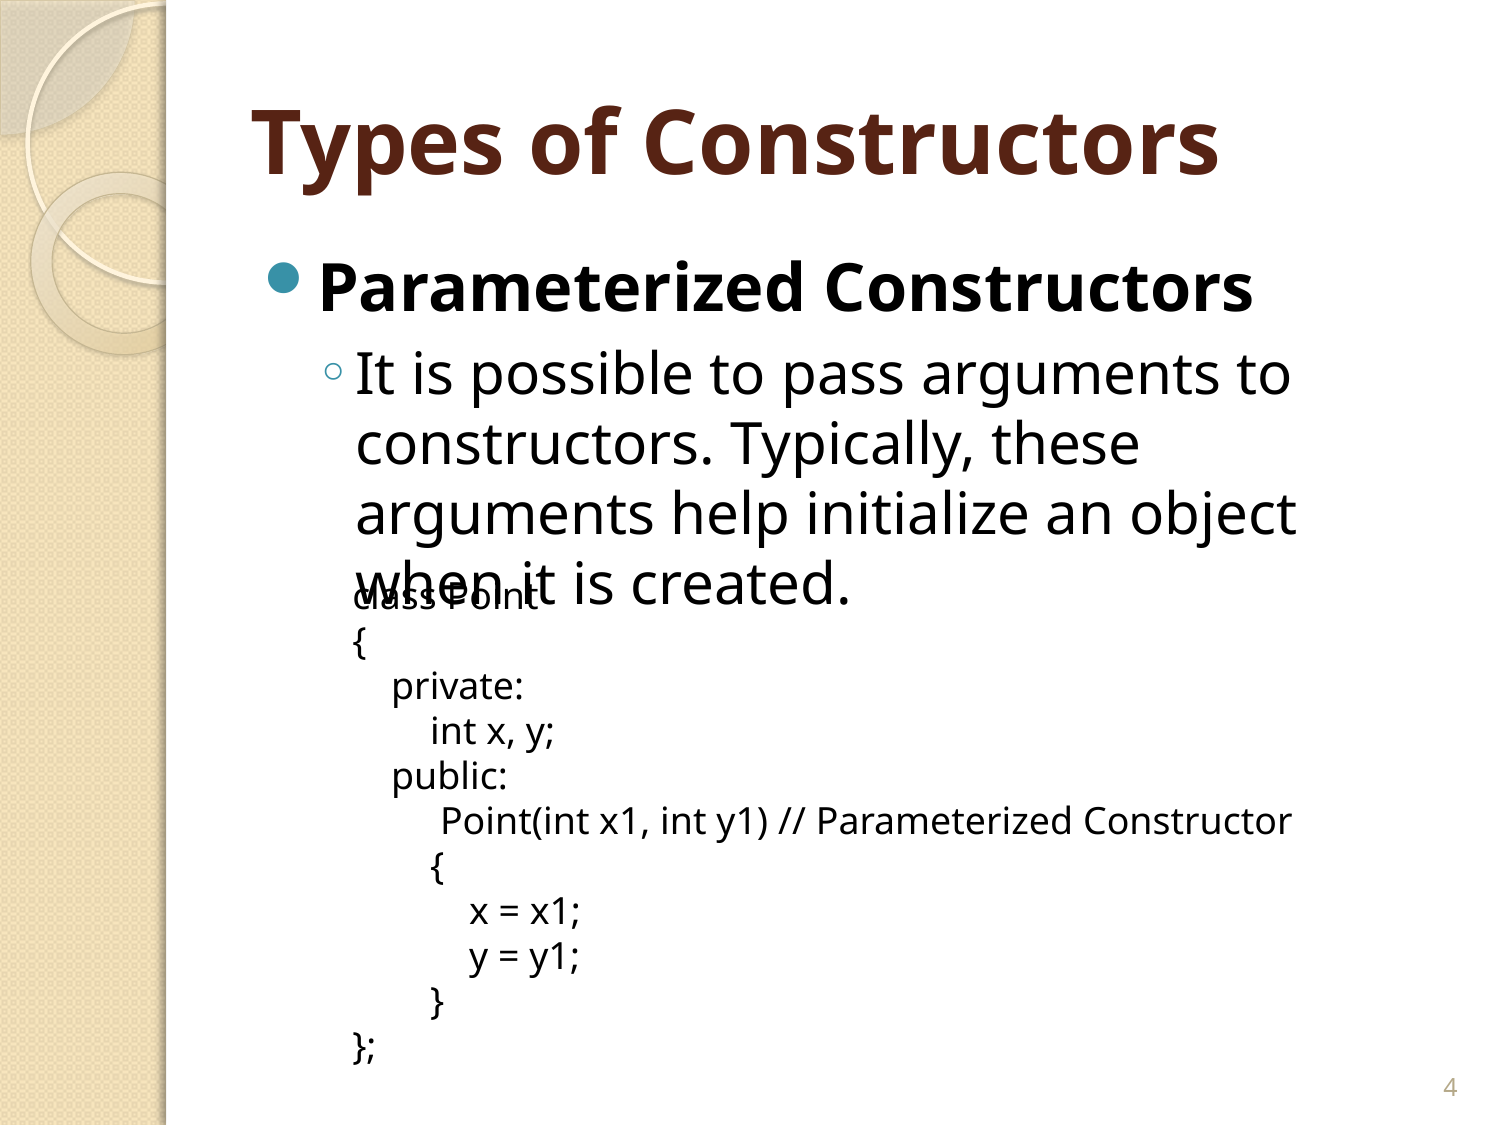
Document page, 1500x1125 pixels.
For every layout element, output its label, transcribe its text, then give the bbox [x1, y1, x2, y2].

title Types of Constructors [235, 45, 1466, 233]
text_box class Point { private: int x, y; public: Point(int x1, int y1) // Parameterized Constructor { x = x1; y = y1; } }; [337, 564, 1325, 1075]
list Parameterized Constructors It is possible to pass arguments to constructors. Typically, these arguments help initialize an object when it is created. [235, 237, 1466, 588]
slide_number 4 [1413, 1034, 1488, 1113]
